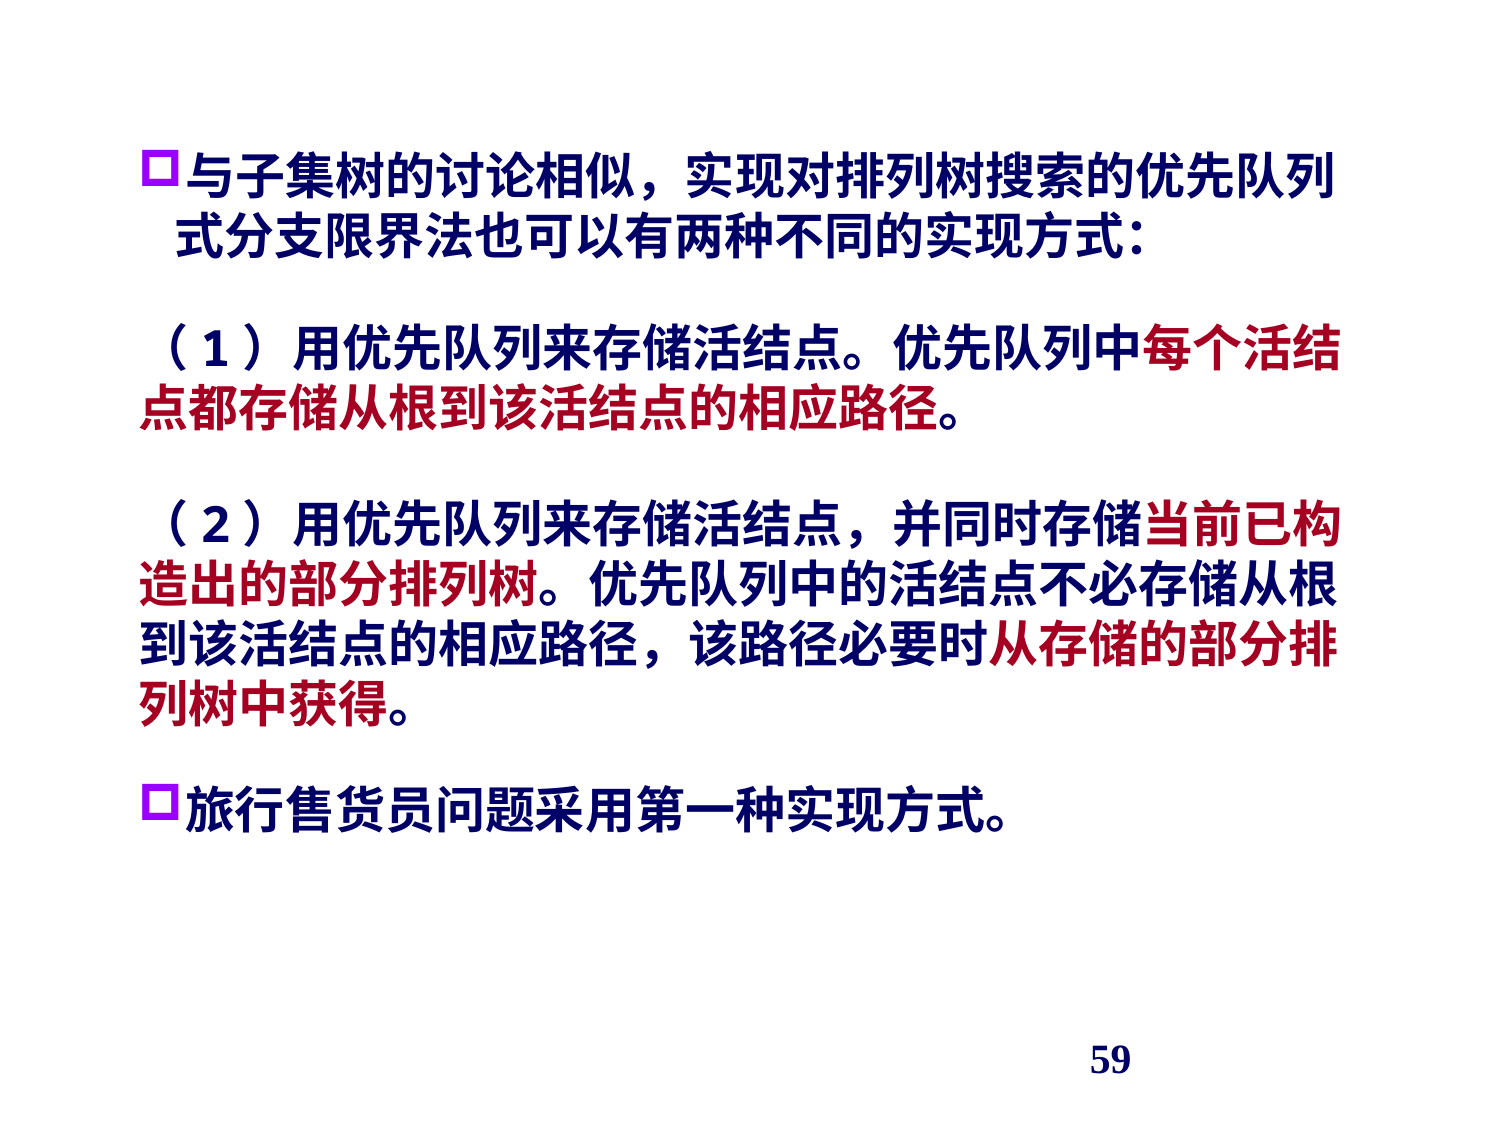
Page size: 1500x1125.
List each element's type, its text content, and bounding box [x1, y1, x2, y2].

slide_number 59 [1074, 1024, 1425, 1103]
text_box （1）用优先队列来存储活结点。优先队列中每个活结点都存储从根到该活结点的相应路径。 [123, 309, 1387, 445]
text_box 与子集树的讨论相似，实现对排列树搜索的优先队列式分支限界法也可以有两种不同的实现方式： [123, 137, 1387, 272]
text_box 旅行售货员问题采用第一种实现方式。 [123, 771, 1387, 846]
text_box （2）用优先队列来存储活结点，并同时存储当前已构造出的部分排列树。优先队列中的活结点不必存储从根到该活结点的相应路径，该路径必要时从存储的部分排列树中获得。 [123, 484, 1387, 740]
